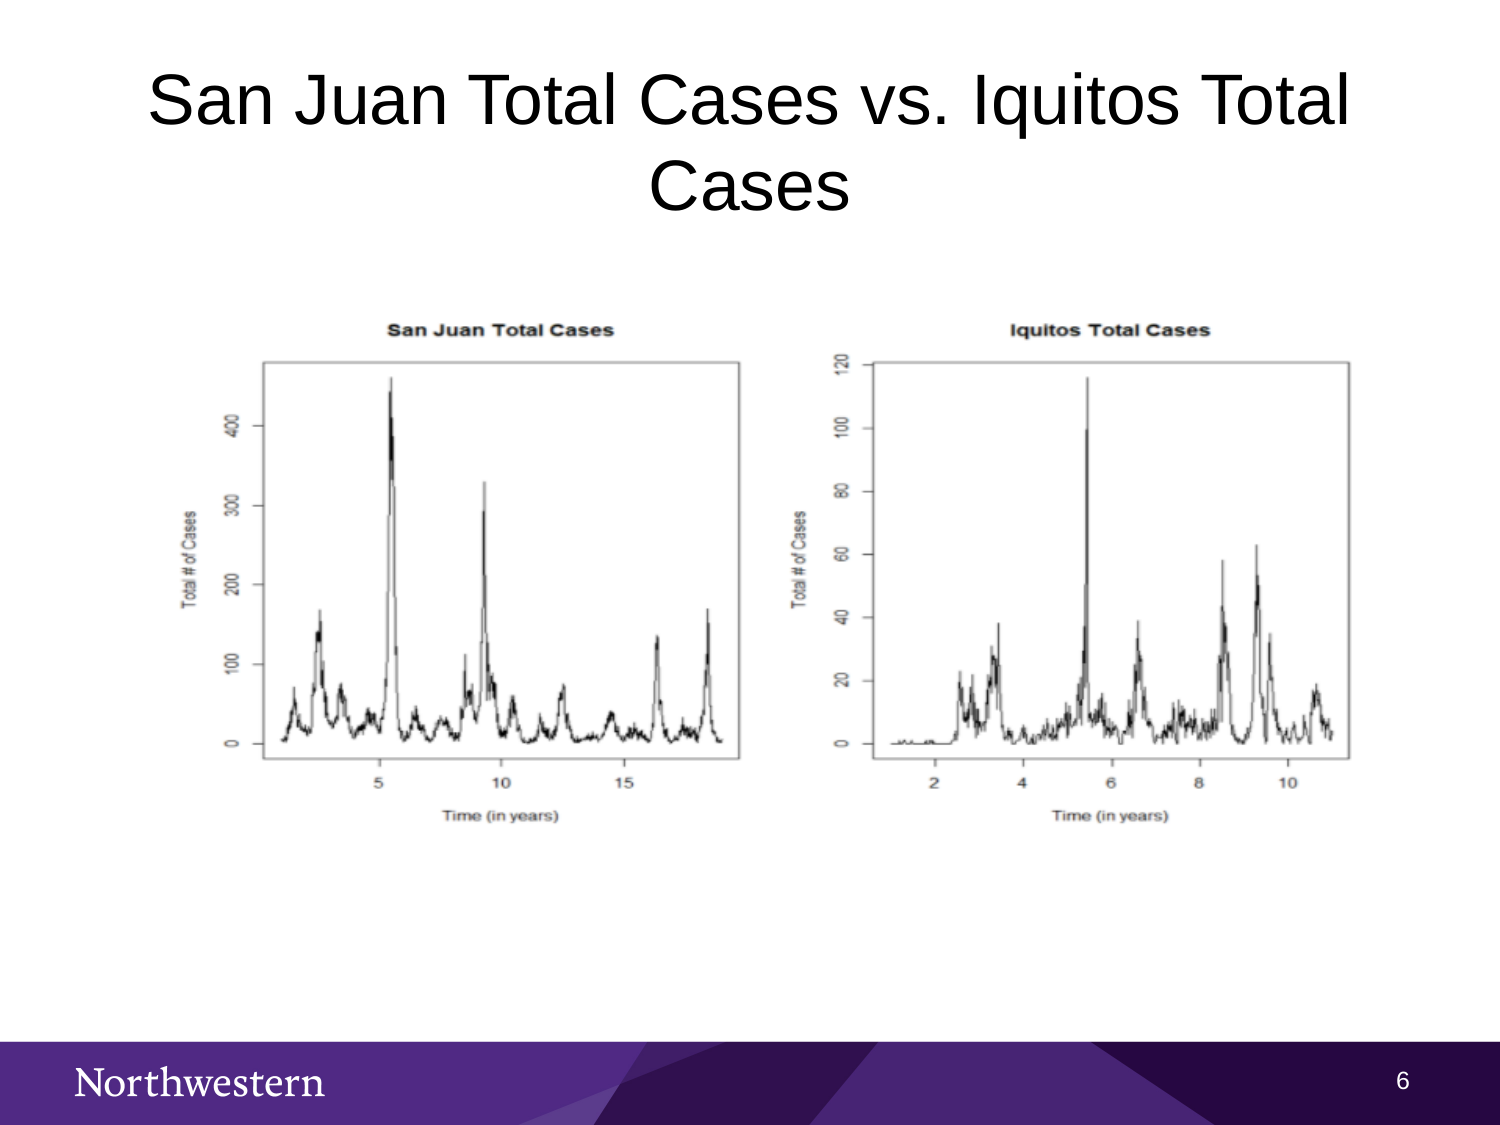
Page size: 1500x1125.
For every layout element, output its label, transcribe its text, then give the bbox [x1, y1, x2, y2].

picture [0, 0, 1500, 1125]
title San Juan Total Cases vs. Iquitos Total Cases [75, 45, 1425, 233]
slide_number 5 [1074, 1042, 1425, 1103]
